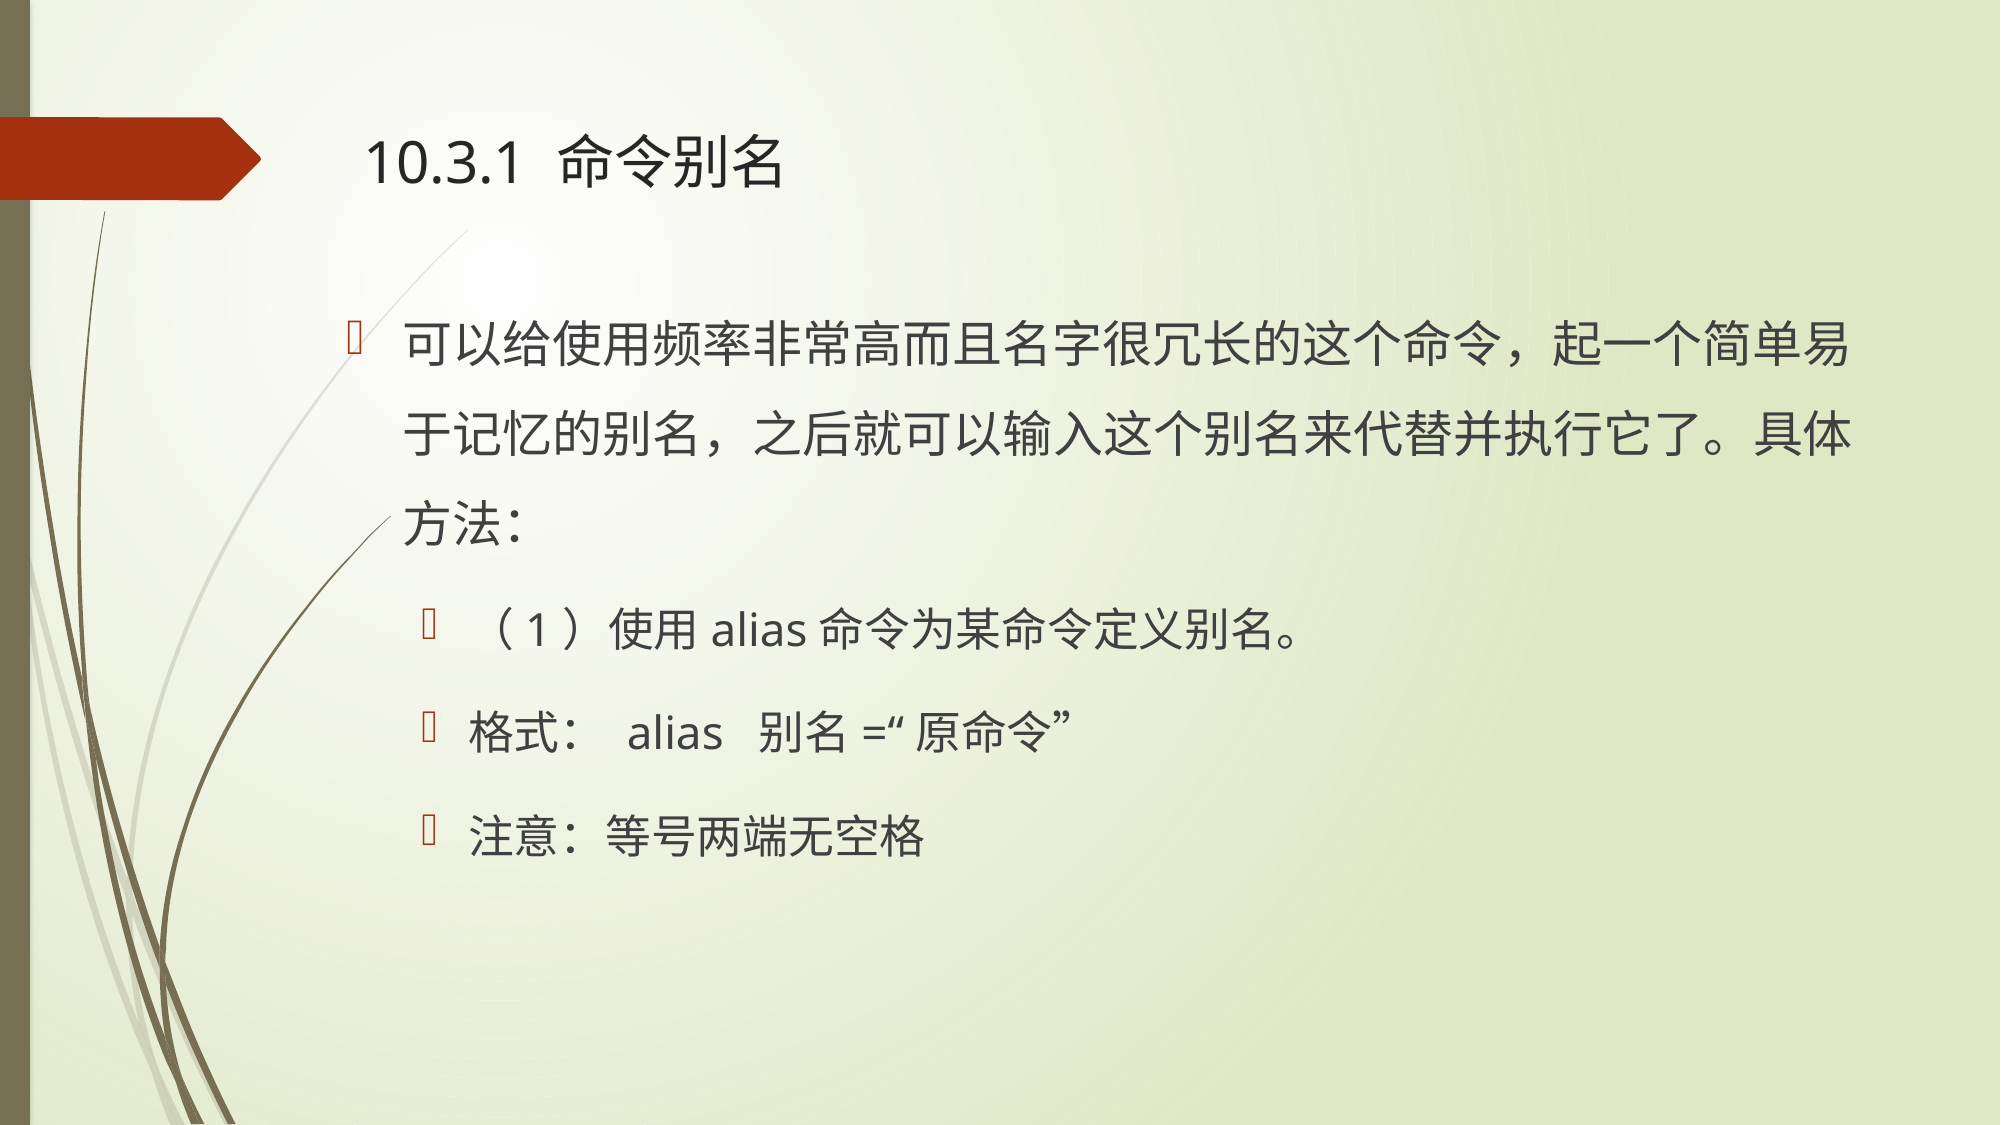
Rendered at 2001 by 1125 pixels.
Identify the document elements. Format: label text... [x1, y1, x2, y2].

list 可以给使用频率非常高而且名字很冗长的这个命令，起一个简单易于记忆的别名，之后就可以输入这个别名来代替并执行它了。具体方法： （1）使用alias命令为某命令定义别名。 格式： alias 别名=“原命令” 注意：等号两端无空格 [331, 275, 1880, 895]
title 10.3.1 命令别名 [348, 118, 1810, 216]
